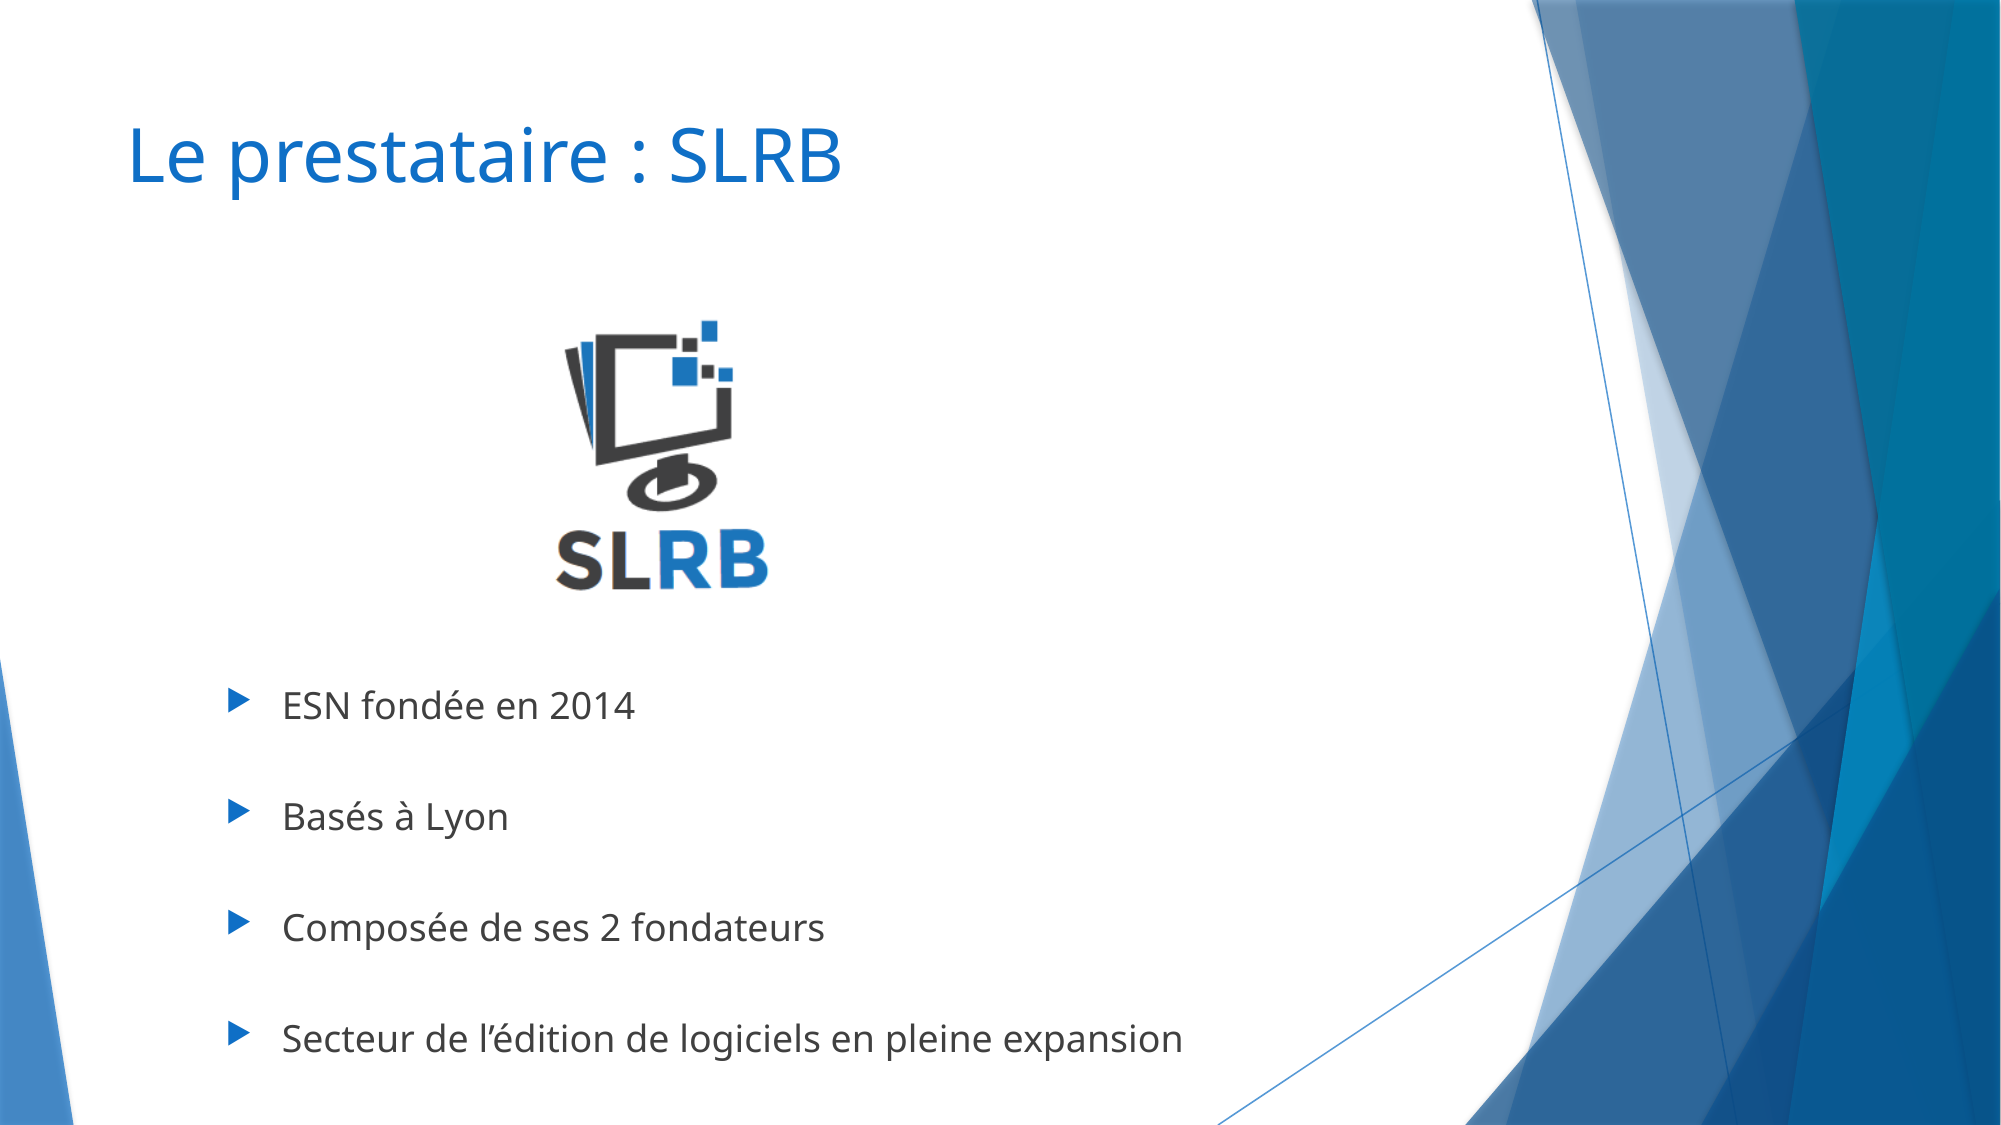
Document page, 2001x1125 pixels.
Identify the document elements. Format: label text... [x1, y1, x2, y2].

title Le prestataire : SLRB [111, 99, 1522, 317]
picture [450, 279, 844, 643]
list ESN fondée en 2014 Basés à Lyon Composée de ses 2 fondateurs Secteur de l’édition de logiciels en pleine expansion [210, 629, 1395, 1125]
